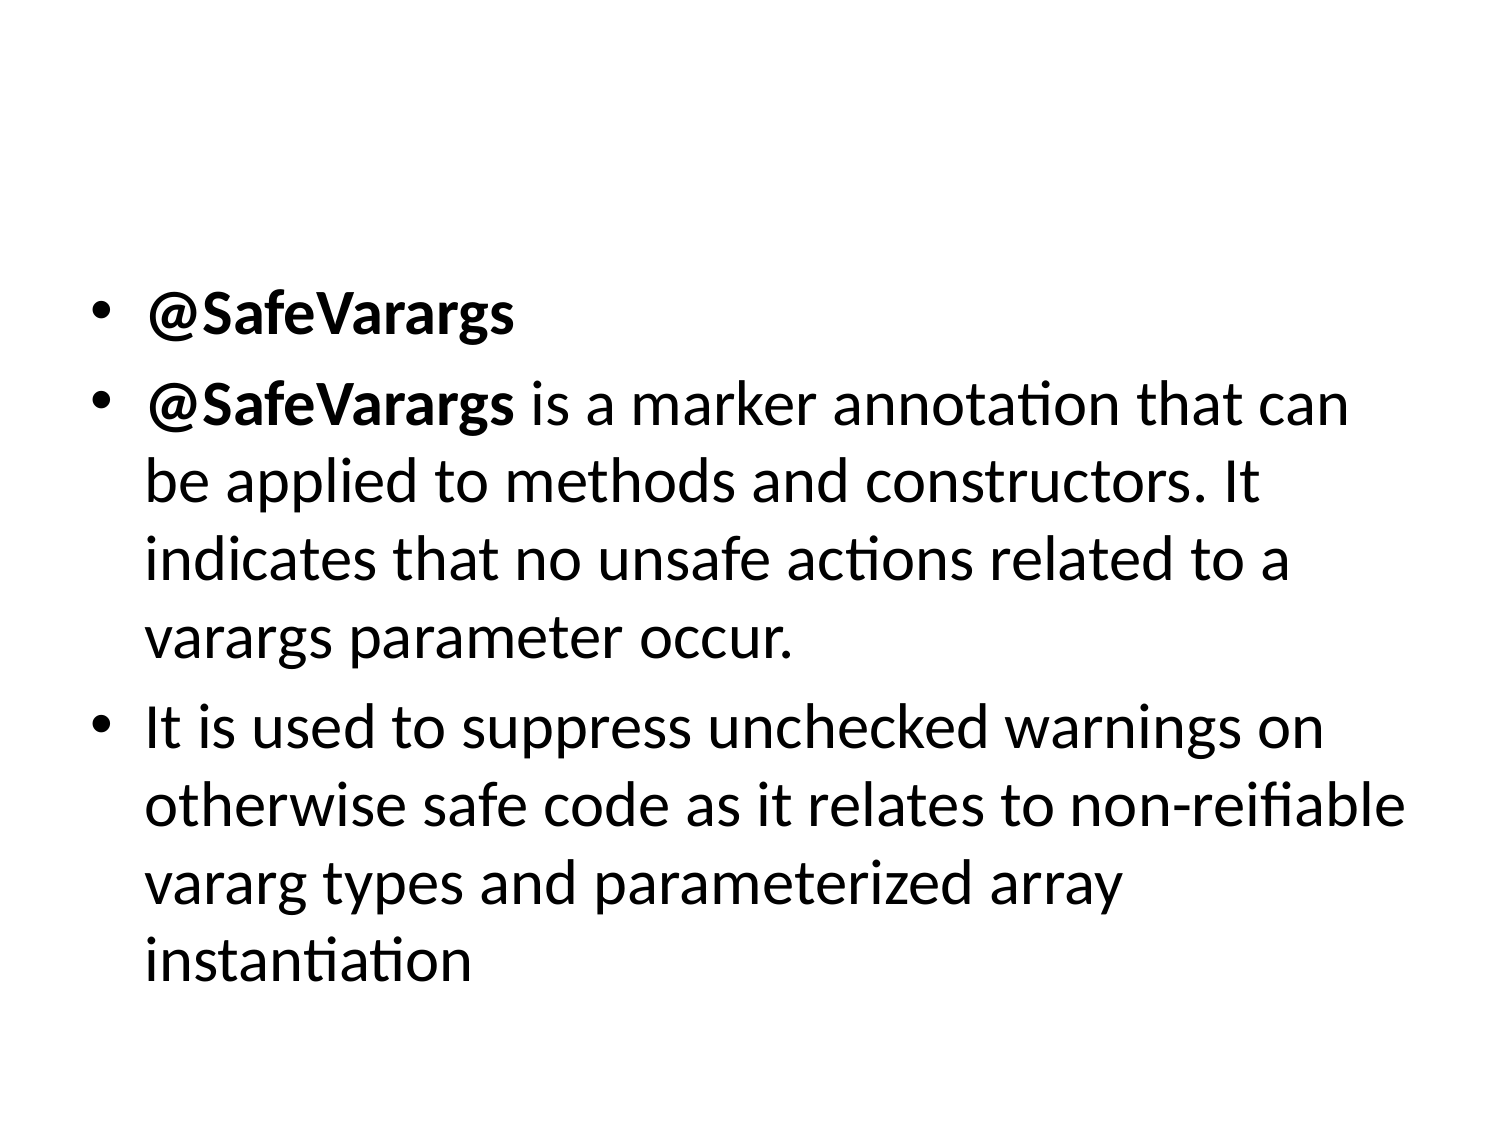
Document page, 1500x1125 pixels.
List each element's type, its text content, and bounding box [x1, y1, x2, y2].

list @SafeVarargs @SafeVarargs is a marker annotation that can be applied to methods and constructors. It indicates that no unsafe actions related to a varargs parameter occur. It is used to suppress unchecked warnings on otherwise safe code as it relates to non-reifiable vararg types and parameterized array instantiation [75, 262, 1425, 1005]
